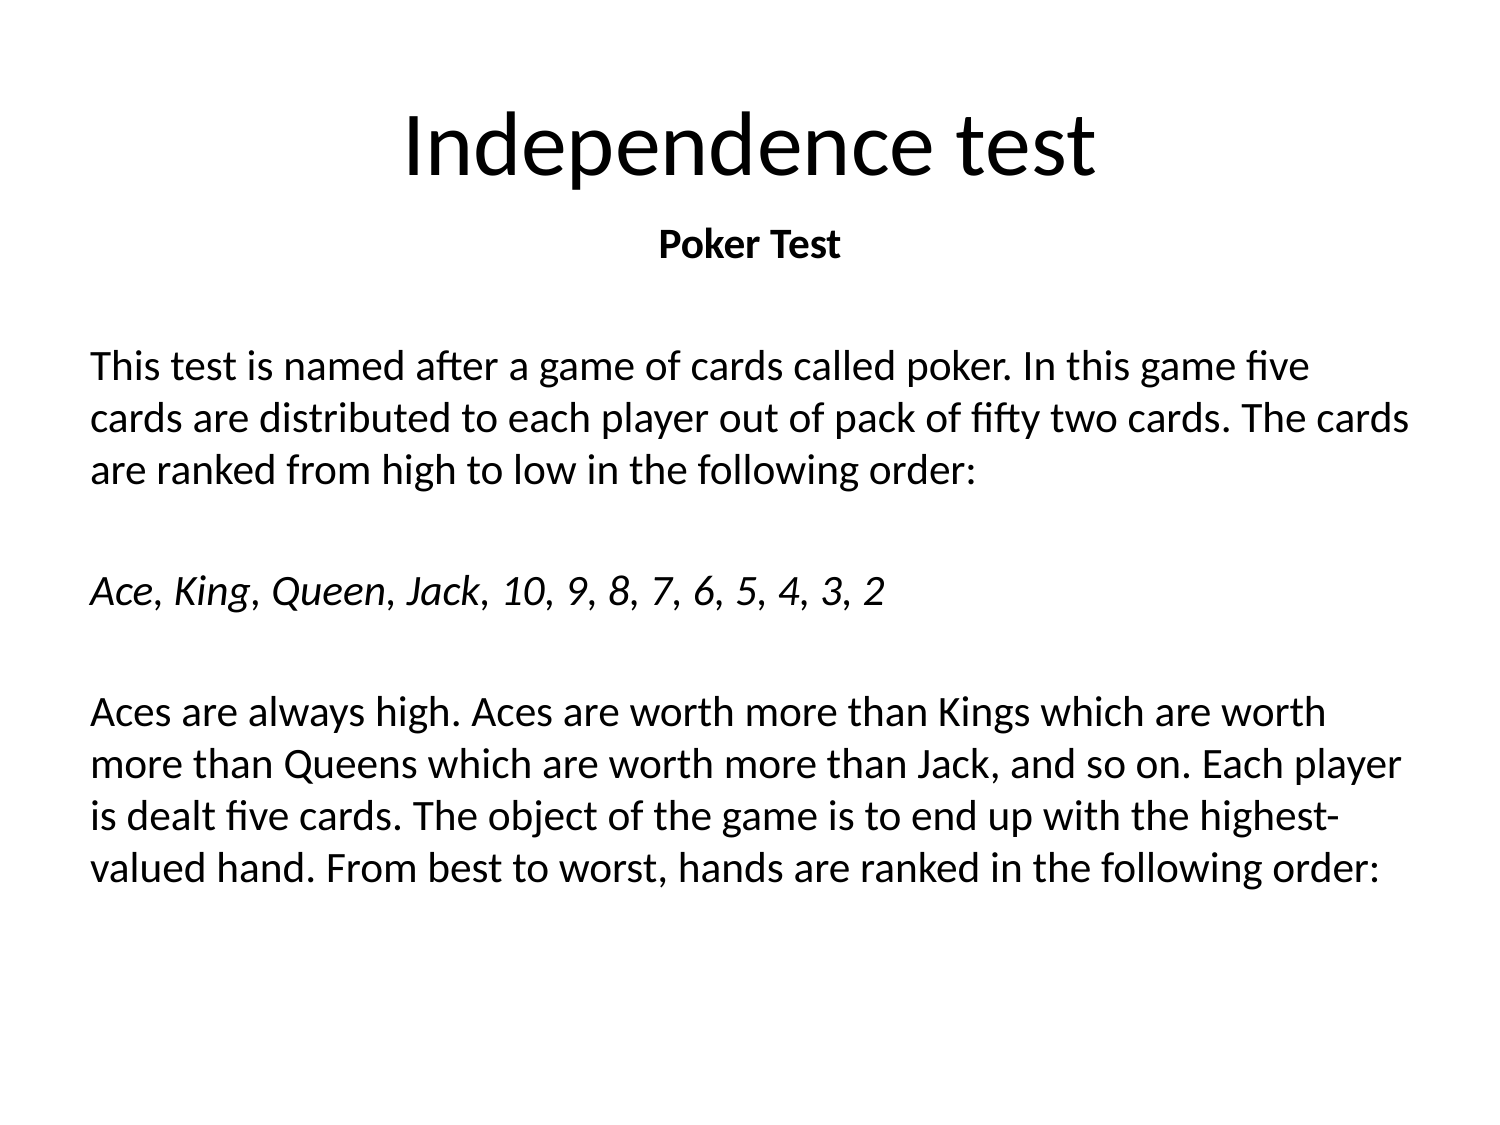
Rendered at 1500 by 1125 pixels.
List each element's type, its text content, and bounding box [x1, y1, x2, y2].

title Independence test [75, 45, 1425, 208]
list Poker Test This test is named after a game of cards called poker. In this game five cards are distributed to each player out of pack of fifty two cards. The cards are ranked from high to low in the following order: Ace, King, Queen, Jack, 10, 9, 8, 7, 6, 5, 4, 3, 2 Aces are always high. Aces are worth more than Kings which are worth more than Queens which are worth more than Jack, and so on. Each player is dealt five cards. The object of the game is to end up with the highest-valued hand. From best to worst, hands are ranked in the following order: [75, 208, 1425, 1005]
